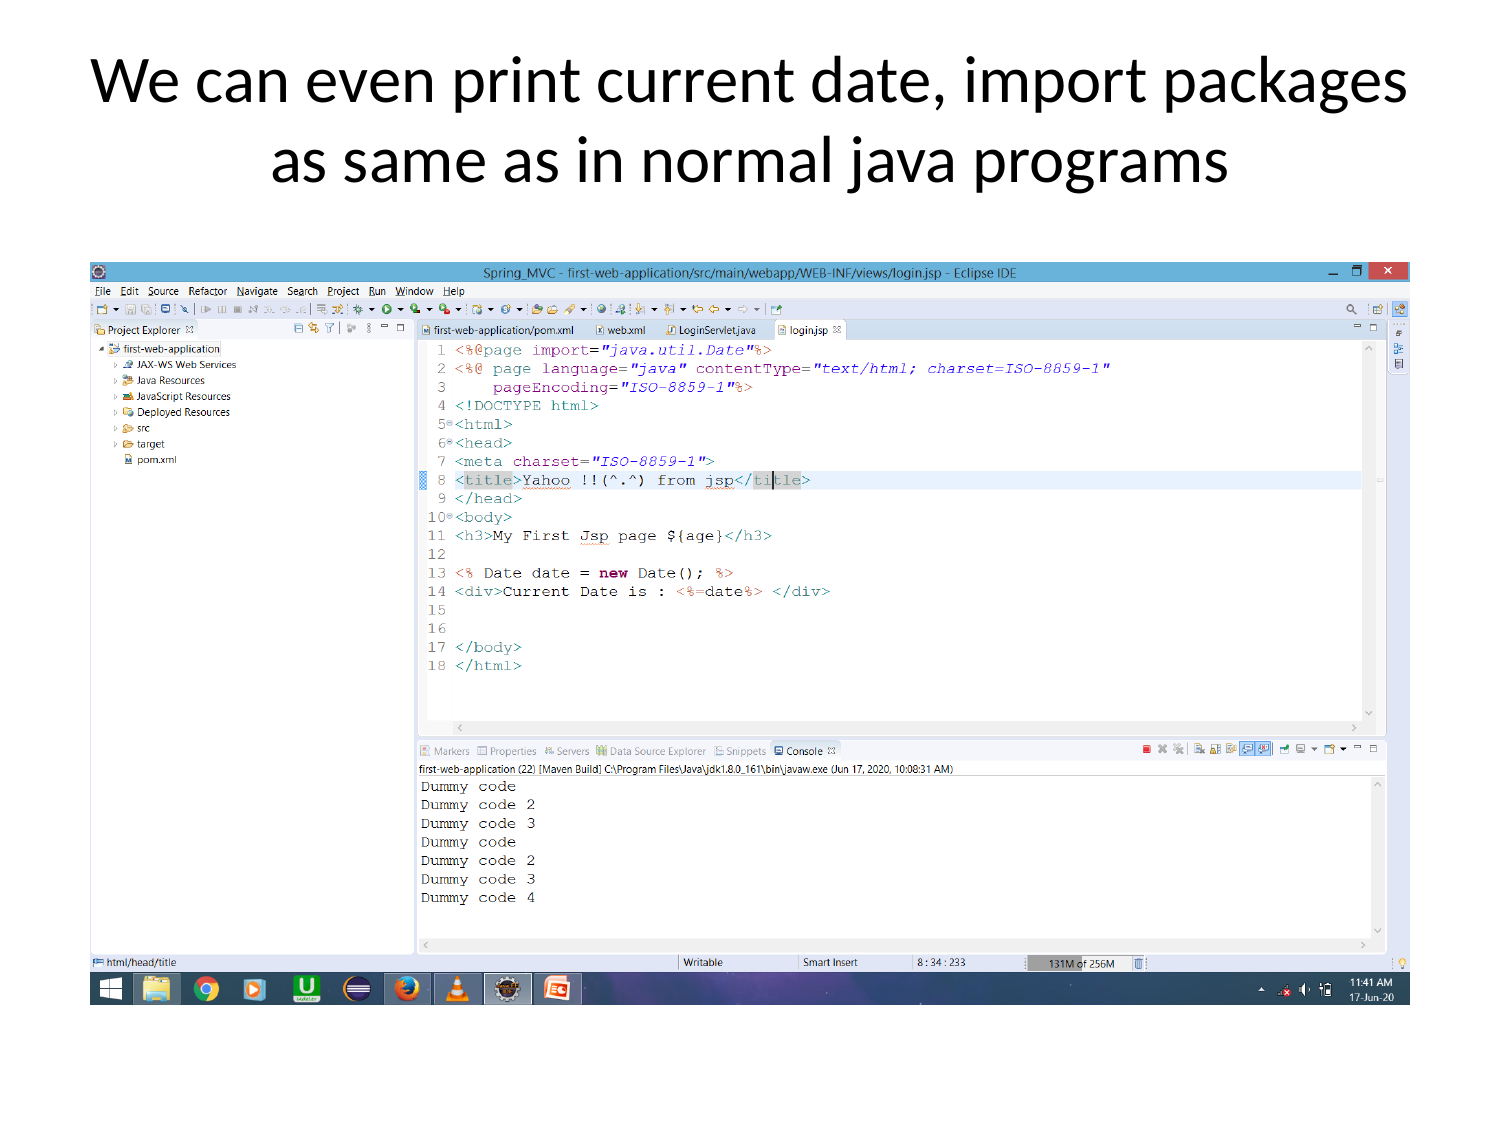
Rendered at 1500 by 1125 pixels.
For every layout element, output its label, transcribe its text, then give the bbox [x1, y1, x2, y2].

title We can even print current date, import packages as same as in normal java programs [75, 45, 1425, 188]
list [89, 262, 1411, 1006]
